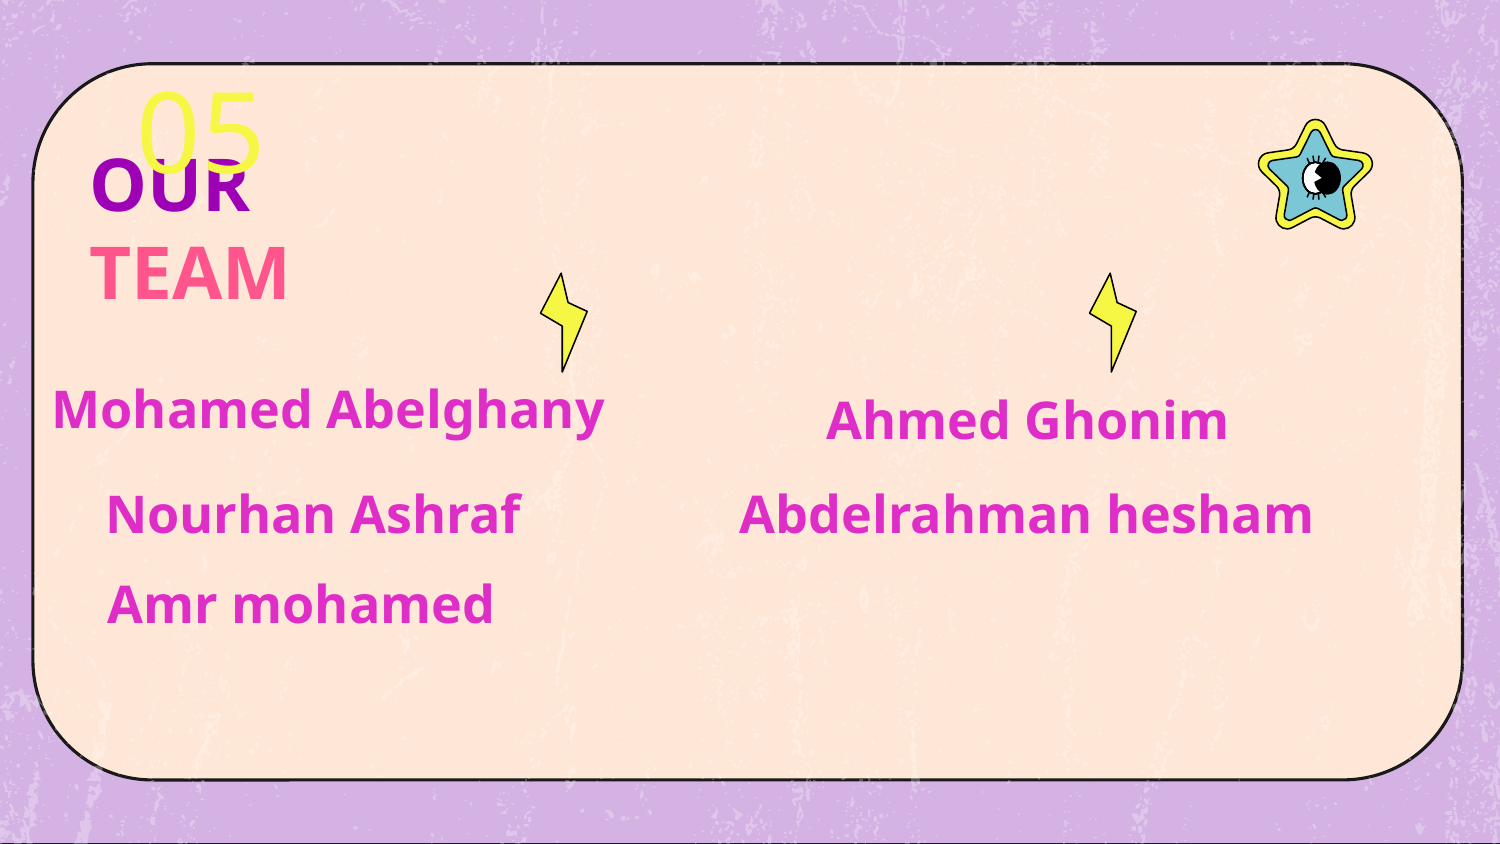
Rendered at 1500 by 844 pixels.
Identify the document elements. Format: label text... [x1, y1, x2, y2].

subtitle Ahmed Ghonim [789, 360, 1267, 454]
text_box Mohamed Abelghany [20, 349, 637, 467]
text_box Nourhan Ashraf [74, 454, 552, 572]
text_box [1255, 119, 1376, 230]
picture [31, 62, 1465, 782]
text_box [1089, 273, 1137, 373]
title OUR TEAM [74, 179, 472, 274]
text_box 05 [35, 53, 367, 204]
text_box Abdelrahman hesham [713, 454, 1341, 572]
text_box [540, 273, 588, 349]
subtitle Amr mohamed [63, 544, 541, 662]
picture [31, 153, 35, 349]
